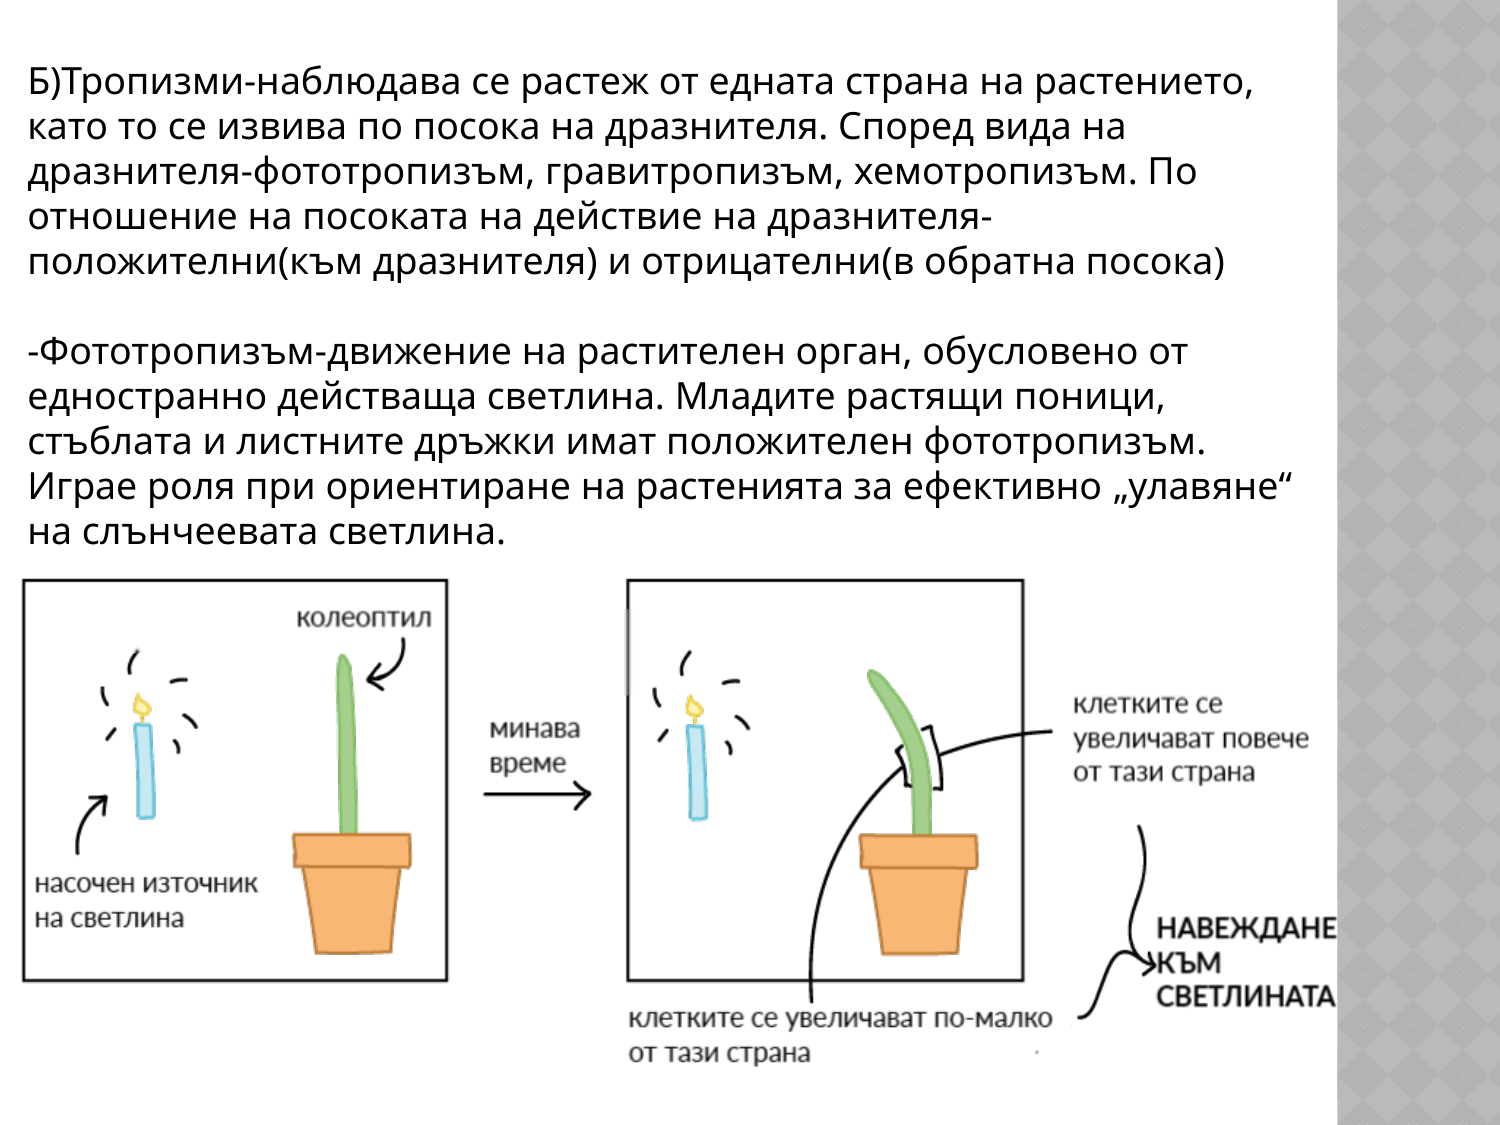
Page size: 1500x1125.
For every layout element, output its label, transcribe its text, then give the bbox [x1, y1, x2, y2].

text_box Б)Тропизми-наблюдава се растеж от едната страна на растението, като то се извива по посока на дразнителя. Според вида на дразнителя-фототропизъм, гравитропизъм, хемотропизъм. По отношение на посоката на действие на дразнителя-положителни(към дразнителя) и отрицателни(в обратна посока) -Фототропизъм-движение на растителен орган, обусловено от едностранно действаща светлина. Младите растящи поници, стъблата и листните дръжки имат положителен фототропизъм. Играе роля при ориентиране на растенията за ефективно „улавяне“ на слънчеевата светлина. [12, 49, 1313, 560]
picture [0, 564, 1338, 1080]
